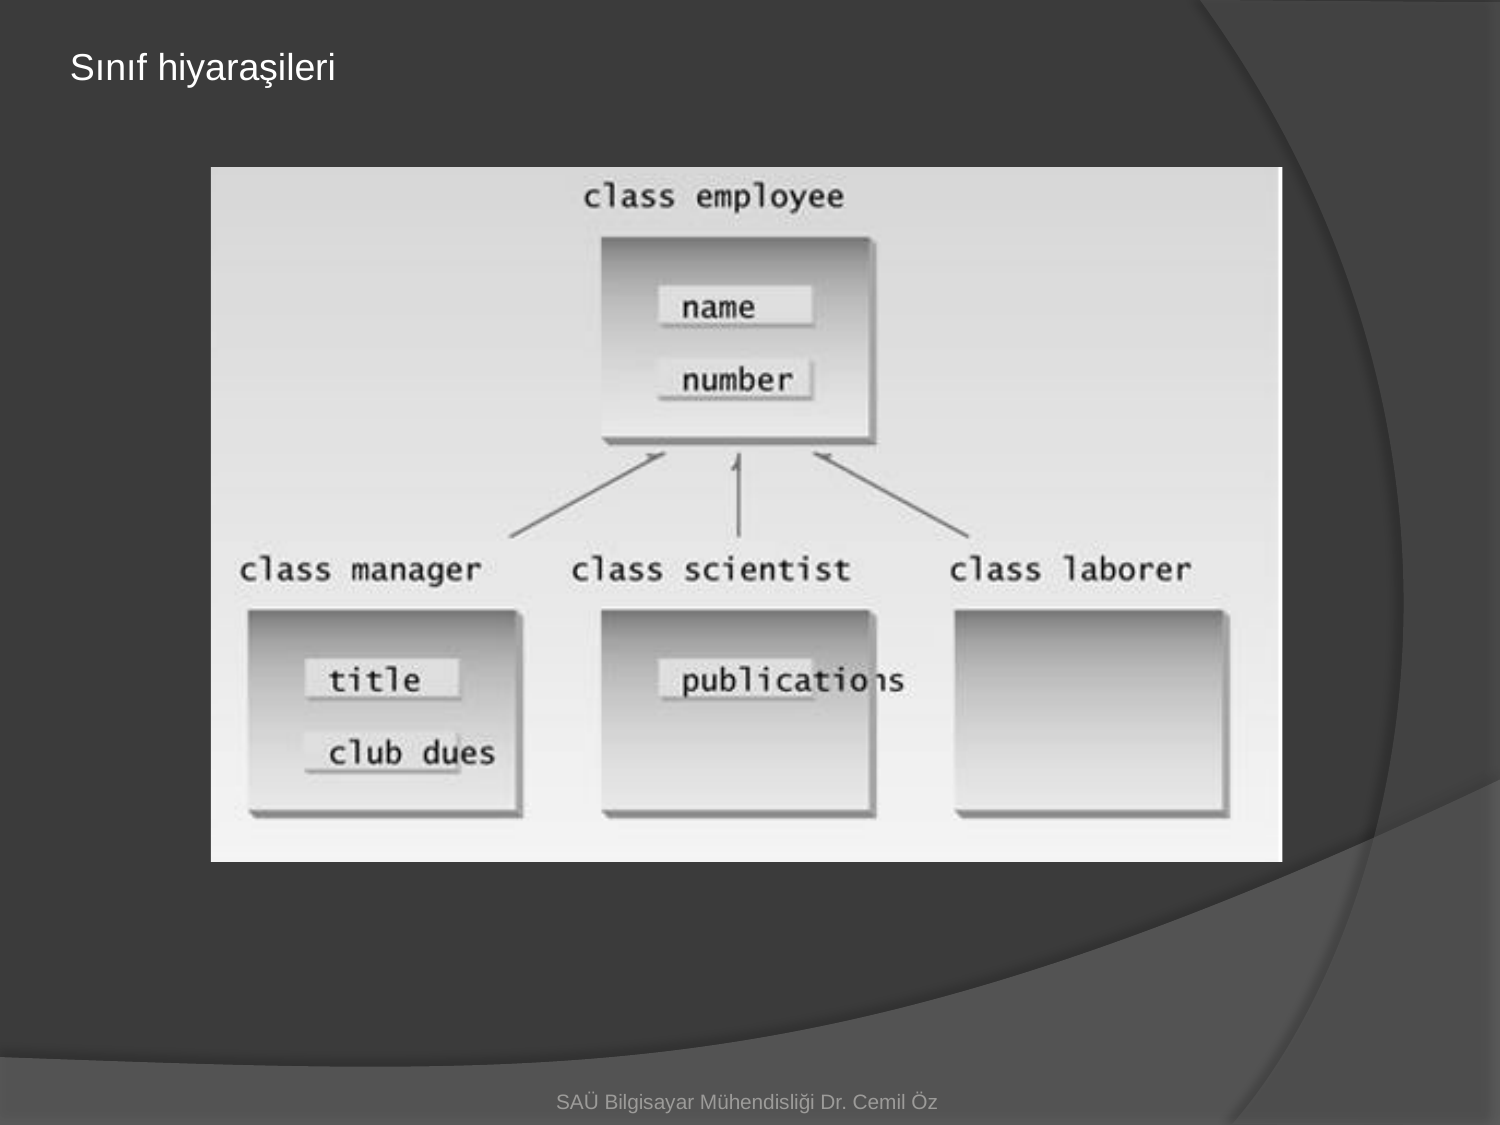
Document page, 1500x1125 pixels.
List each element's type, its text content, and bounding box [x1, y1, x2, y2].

footer SAÜ Bilgisayar Mühendisliği Dr. Cemil Öz [512, 1053, 988, 1114]
picture [210, 166, 1283, 863]
text_box Sınıf hiyaraşileri [55, 35, 1439, 141]
